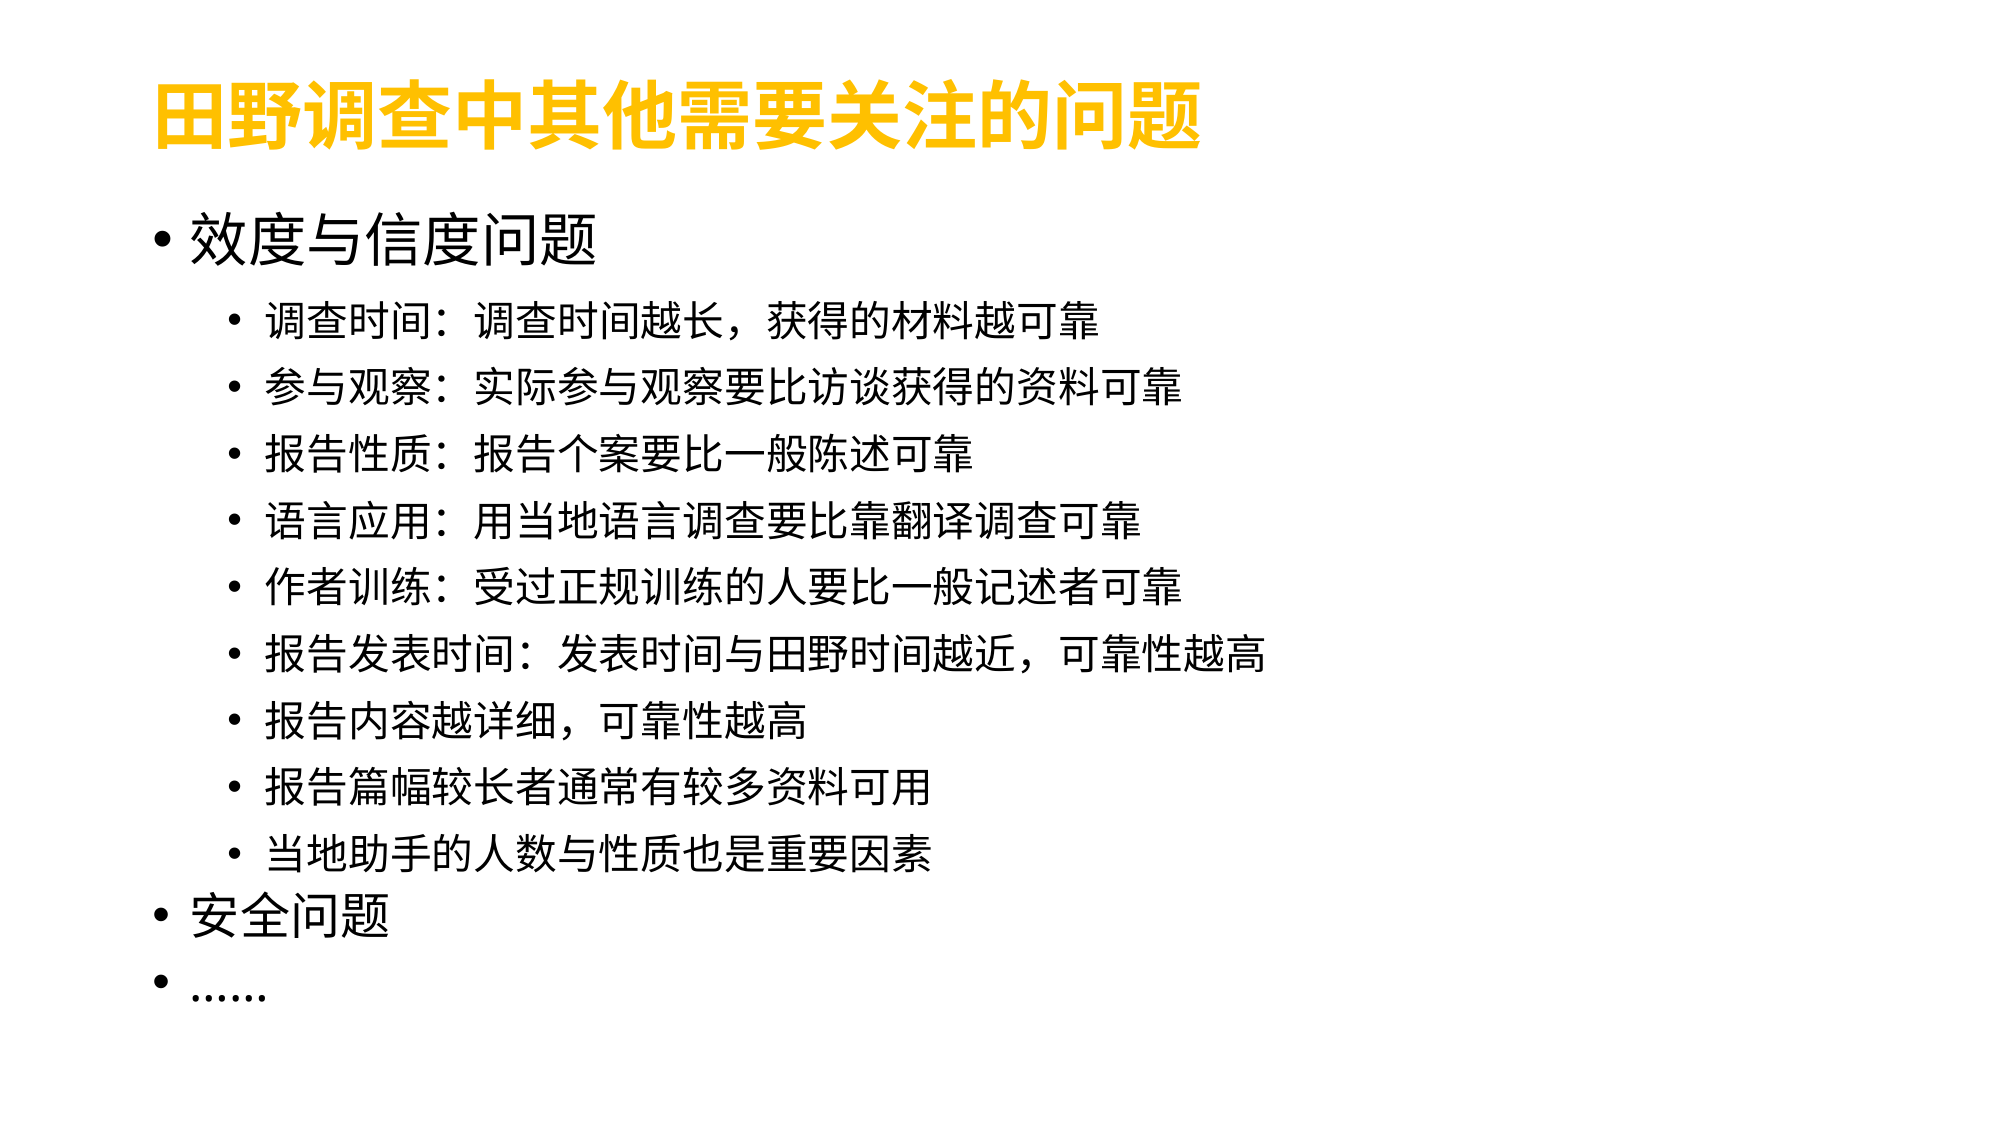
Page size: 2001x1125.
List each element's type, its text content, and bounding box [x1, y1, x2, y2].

list 效度与信度问题 调查时间：调查时间越长，获得的材料越可靠 参与观察：实际参与观察要比访谈获得的资料可靠 报告性质：报告个案要比一般陈述可靠 语言应用：用当地语言调查要比靠翻译调查可靠 作者训练：受过正规训练的人要比一般记述者可靠 报告发表时间：发表时间与田野时间越近，可靠性越高 报告内容越详细，可靠性越高 报告篇幅较长者通常有较多资料可用 当地助手的人数与性质也是重要因素 安全问题 …… [137, 195, 1863, 1066]
title 田野调查中其他需要关注的问题 [137, 59, 1863, 179]
